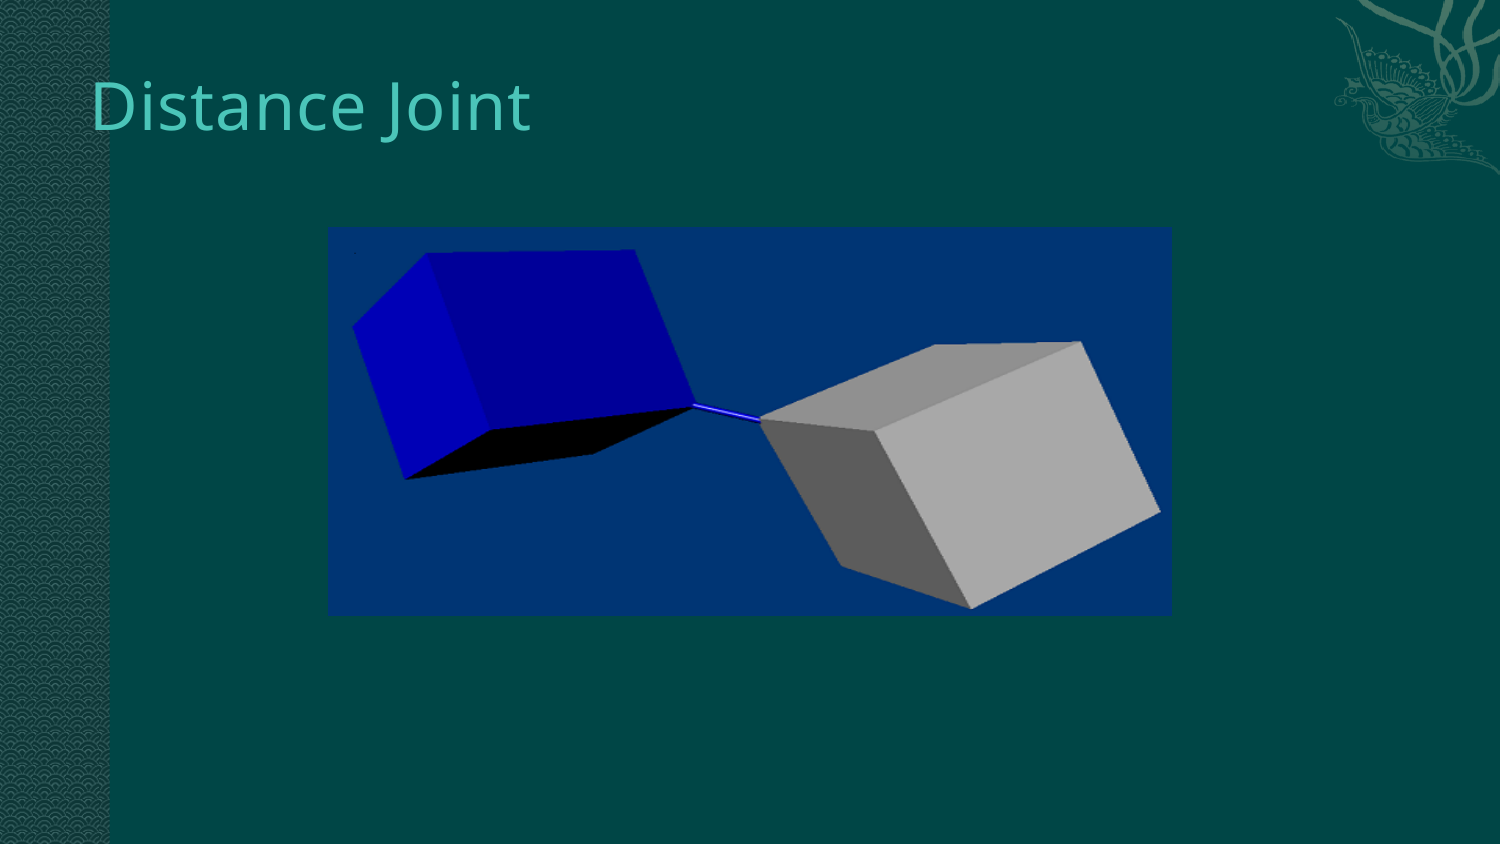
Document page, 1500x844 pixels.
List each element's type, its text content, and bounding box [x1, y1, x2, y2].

picture [0, 0, 110, 844]
picture [327, 227, 1173, 617]
title Distance Joint [75, 33, 1351, 175]
